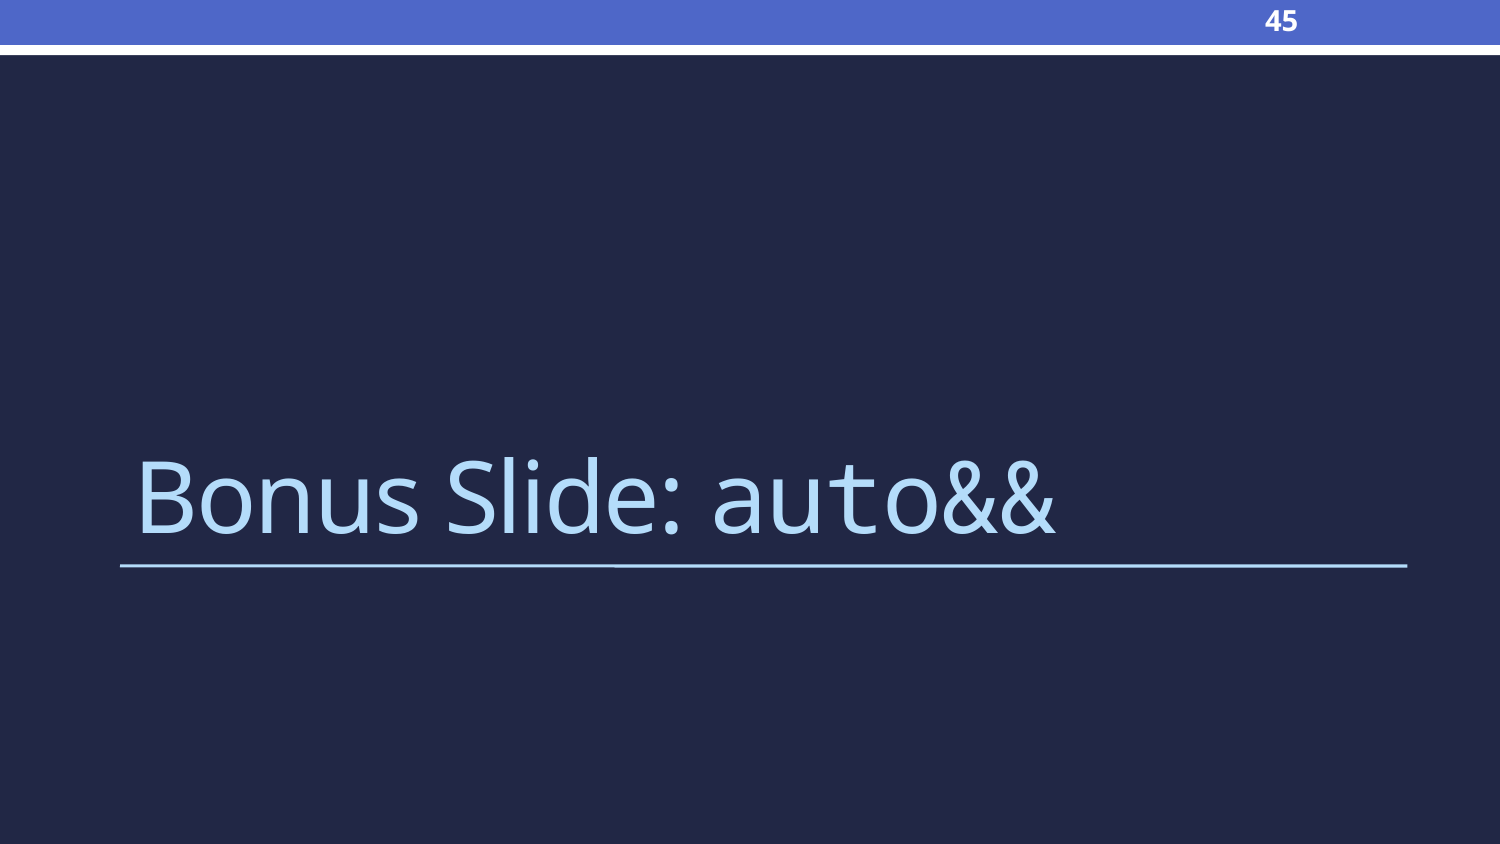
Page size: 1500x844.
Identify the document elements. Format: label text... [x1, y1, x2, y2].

title Bonus Slide: auto&& [118, 290, 1394, 562]
slide_number 45 [1250, 2, 1425, 43]
